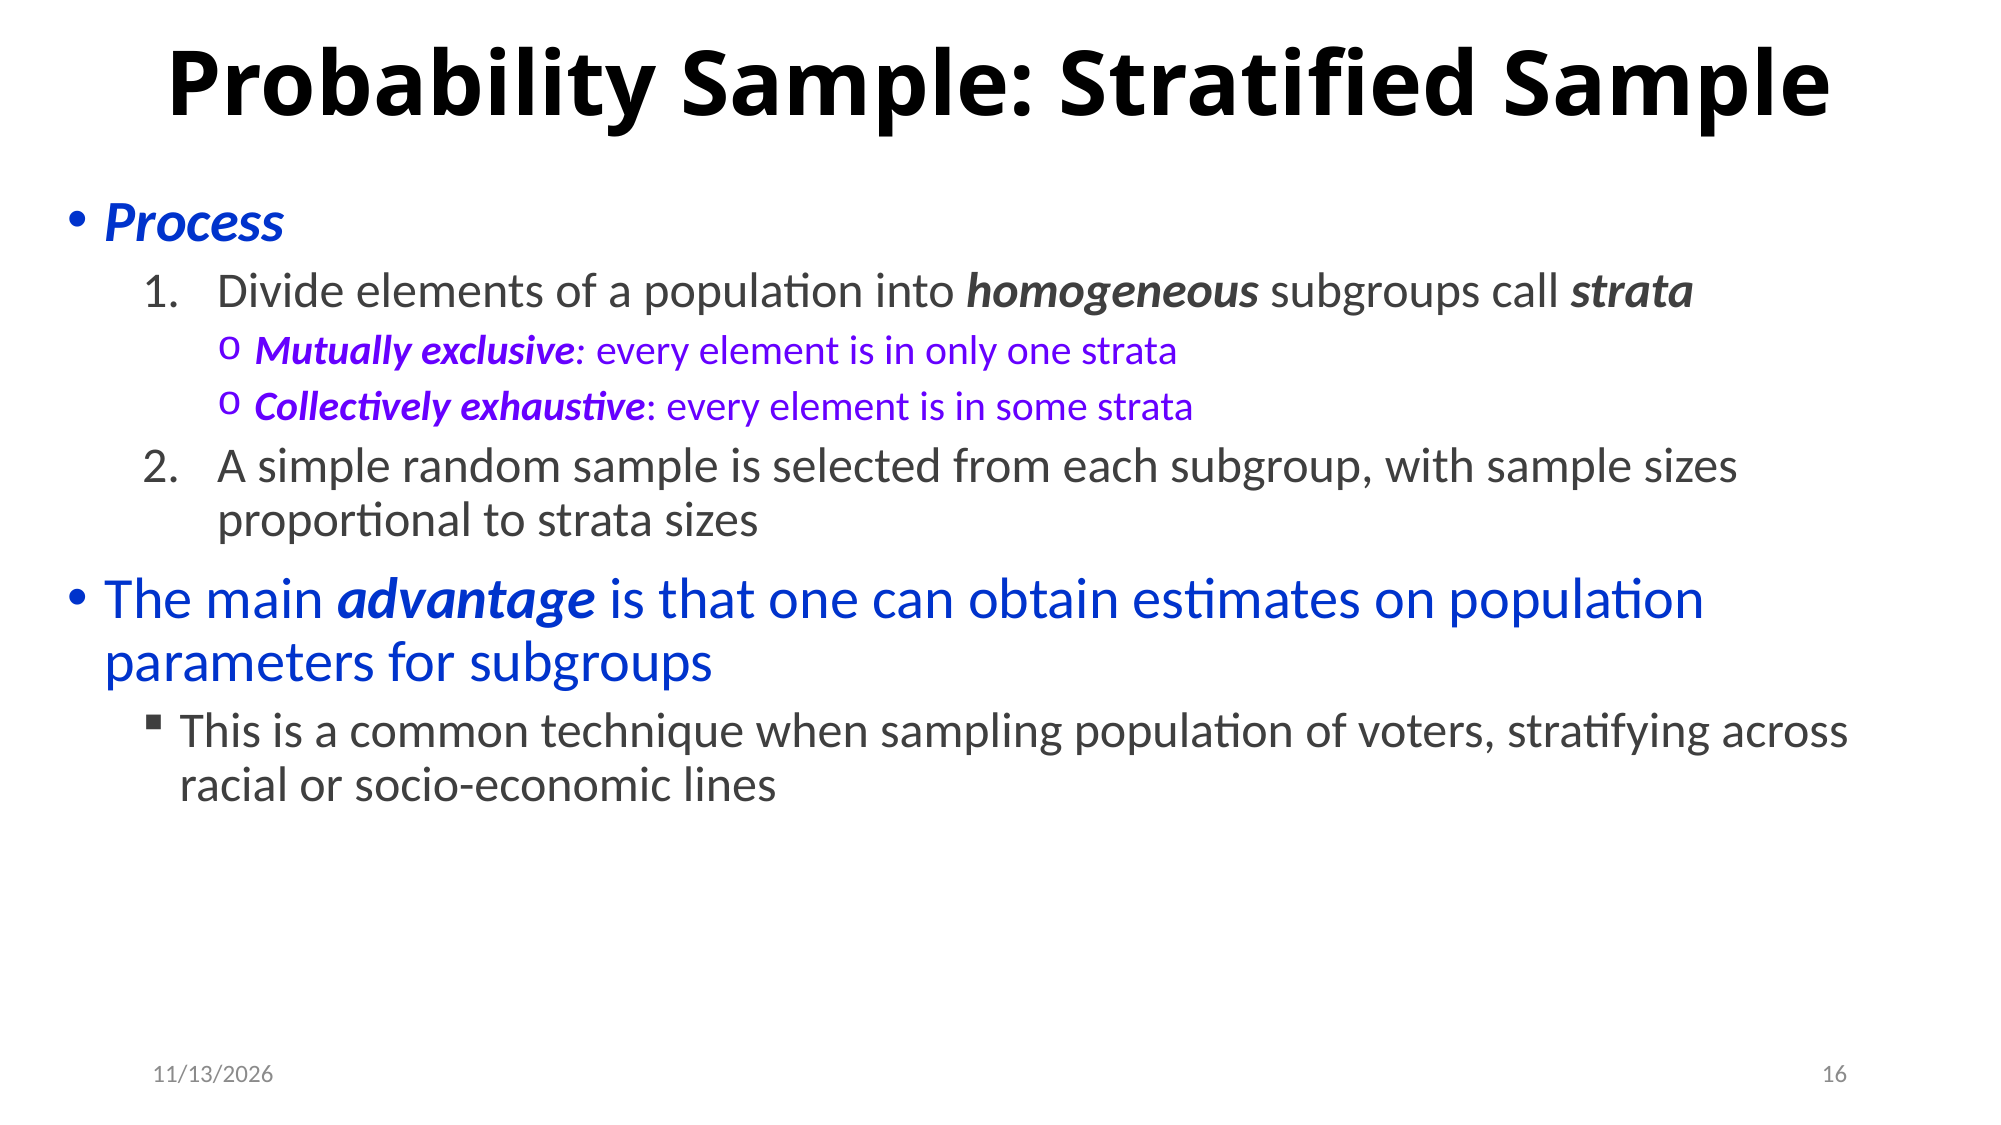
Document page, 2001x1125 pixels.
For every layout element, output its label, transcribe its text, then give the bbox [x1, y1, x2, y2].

slide_number 16 [1412, 1042, 1863, 1103]
title Probability Sample: Stratified Sample [137, 18, 1863, 156]
list Process Divide elements of a population into homogeneous subgroups call strata Mutually exclusive: every element is in only one strata Collectively exhaustive: every element is in some strata A simple random sample is selected from each subgroup, with sample sizes proportional to strata sizes The main advantage is that one can obtain estimates on population parameters for subgroups This is a common technique when sampling population of voters, stratifying across racial or socio-economic lines [52, 183, 1960, 1014]
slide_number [137, 1042, 588, 1103]
